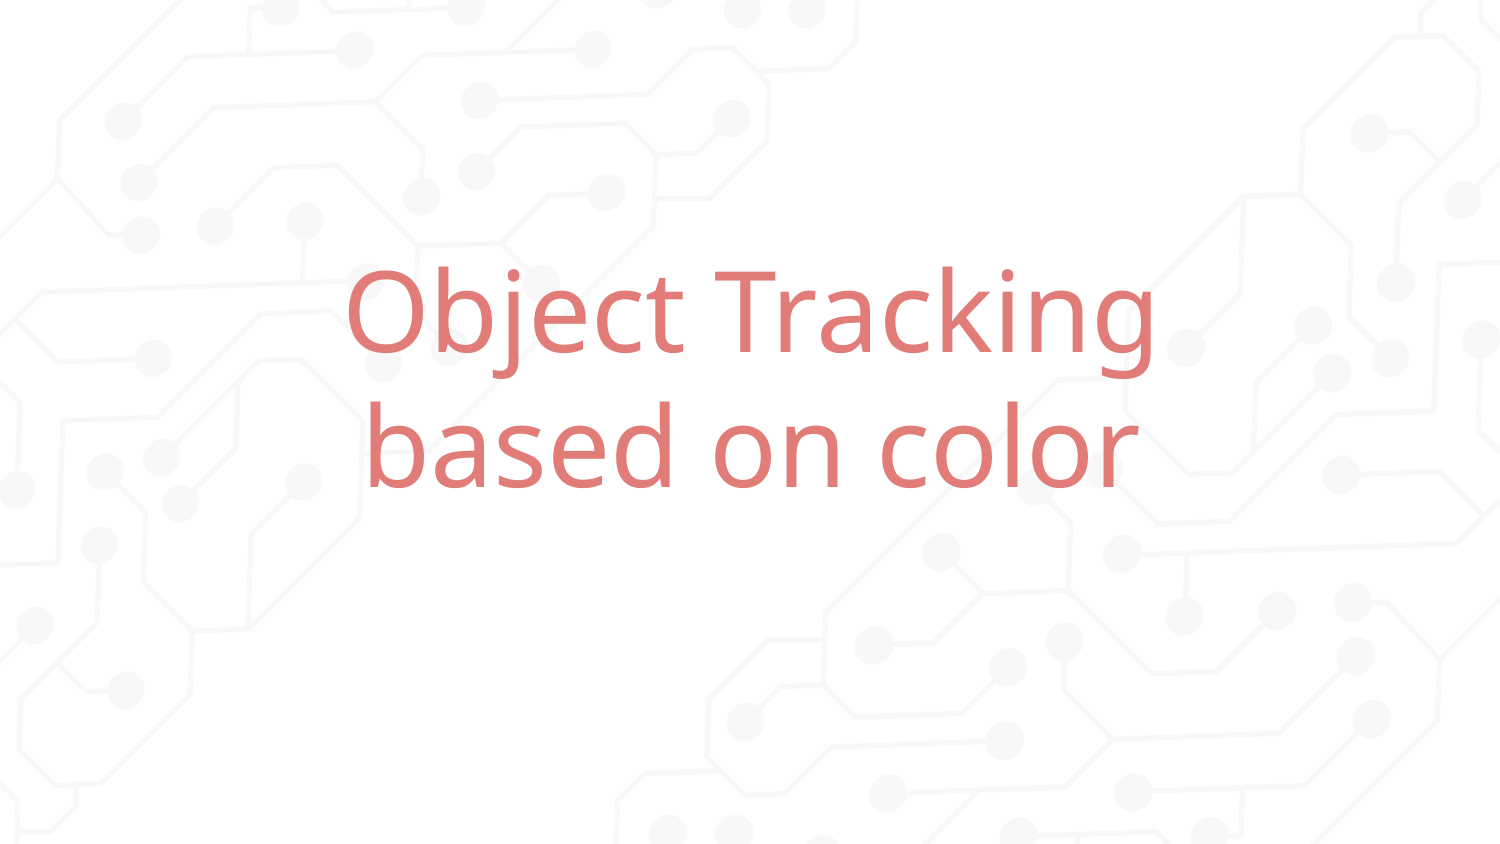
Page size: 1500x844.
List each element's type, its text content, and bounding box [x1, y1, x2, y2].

title Object Tracking based on color [322, 360, 1181, 526]
